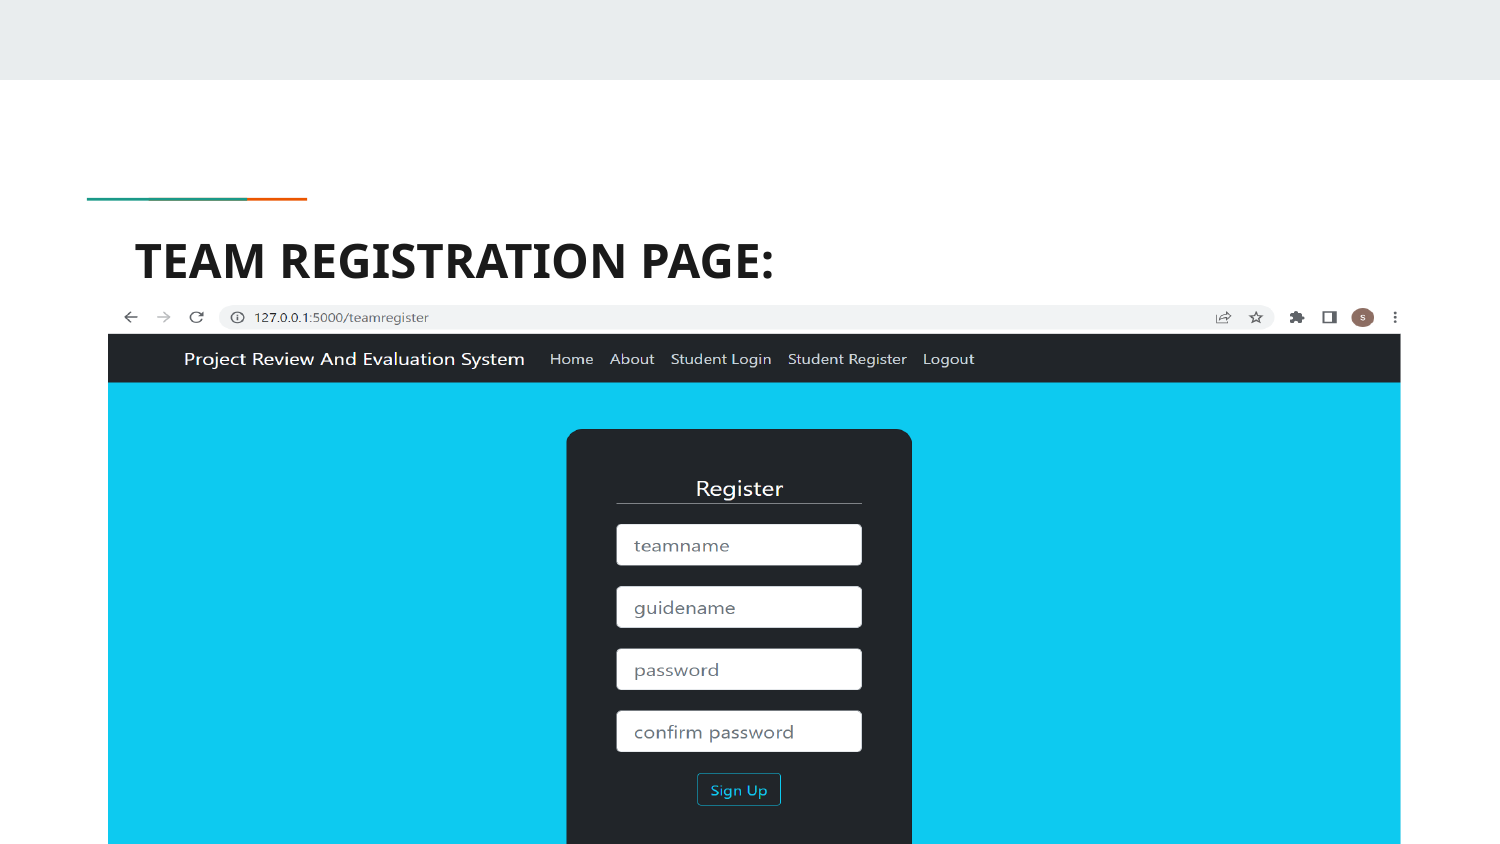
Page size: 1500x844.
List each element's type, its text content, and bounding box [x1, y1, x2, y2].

title TEAM REGISTRATION PAGE: [119, 216, 1381, 300]
picture [108, 301, 1401, 844]
